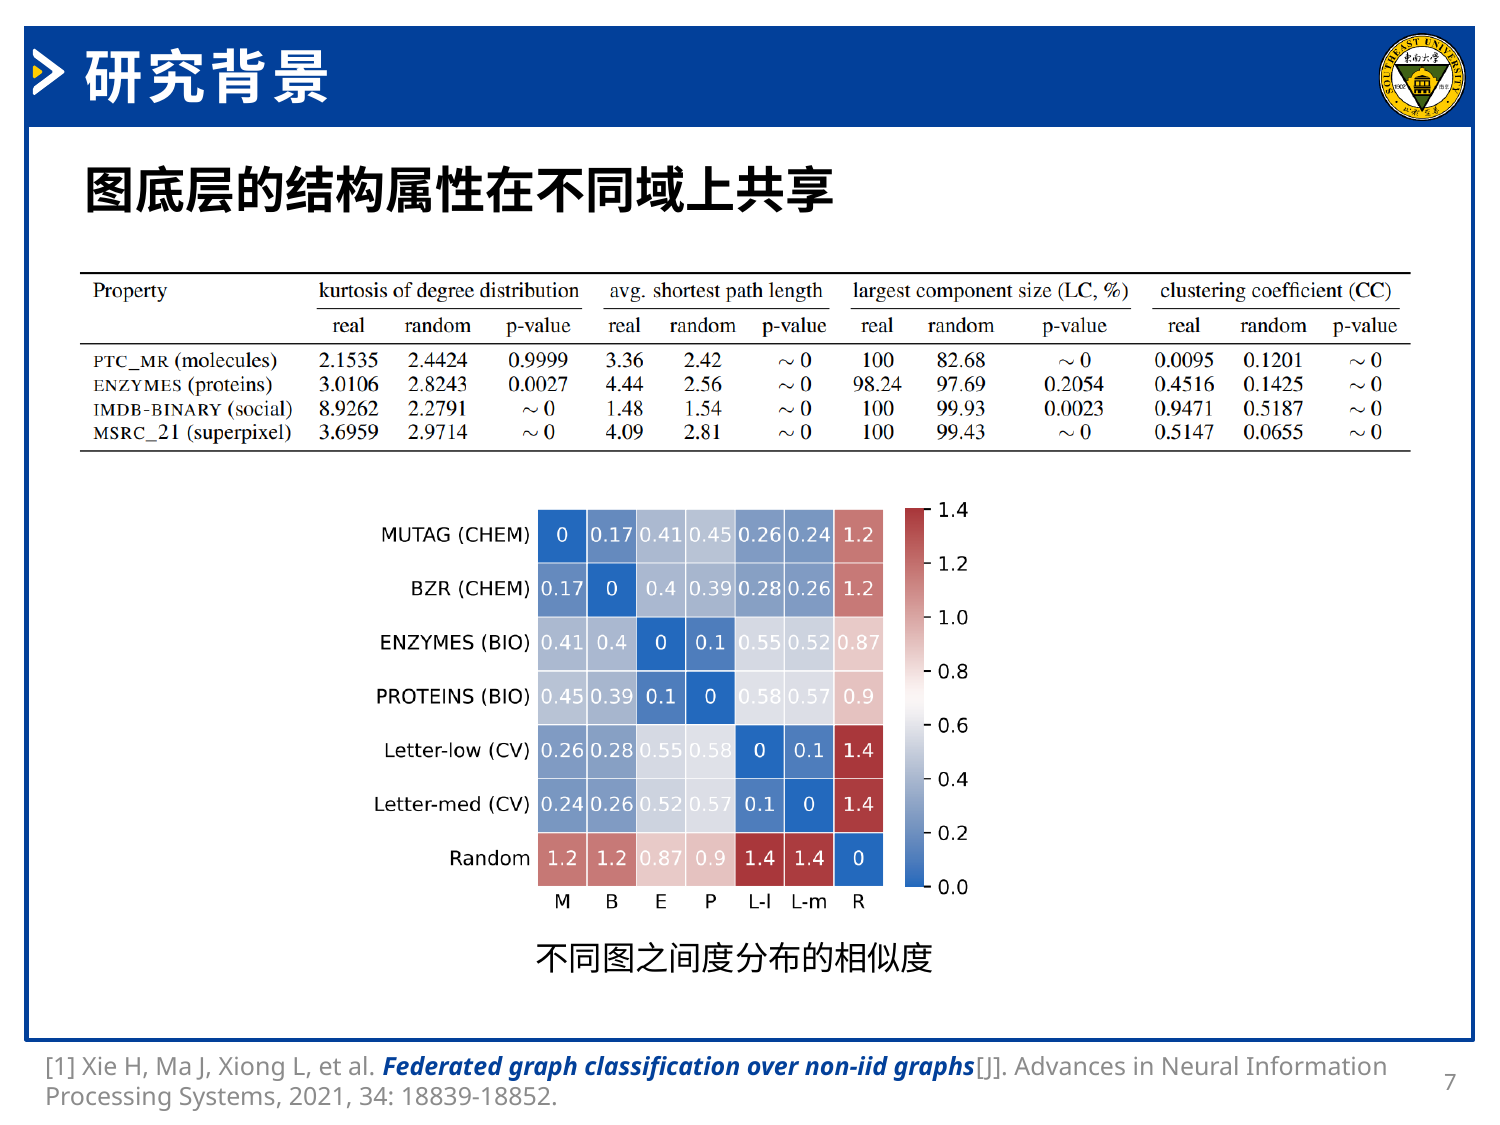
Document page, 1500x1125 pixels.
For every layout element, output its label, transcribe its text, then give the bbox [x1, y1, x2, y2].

slide_number 7 [1420, 1051, 1472, 1111]
text_box 研究背景 [70, 32, 719, 118]
text_box [1] Xie H, Ma J, Xiong L, et al. Federated graph classification over non-iid graphs[J]. Advances in Neural Information Processing Systems, 2021, 34: 18839-18852. [30, 1042, 1420, 1111]
text_box 图底层的结构属性在不同域上共享 [70, 150, 1074, 226]
picture [67, 262, 1419, 455]
picture [361, 495, 976, 917]
picture [1378, 33, 1467, 121]
text_box 不同图之间度分布的相似度 [520, 929, 1003, 985]
